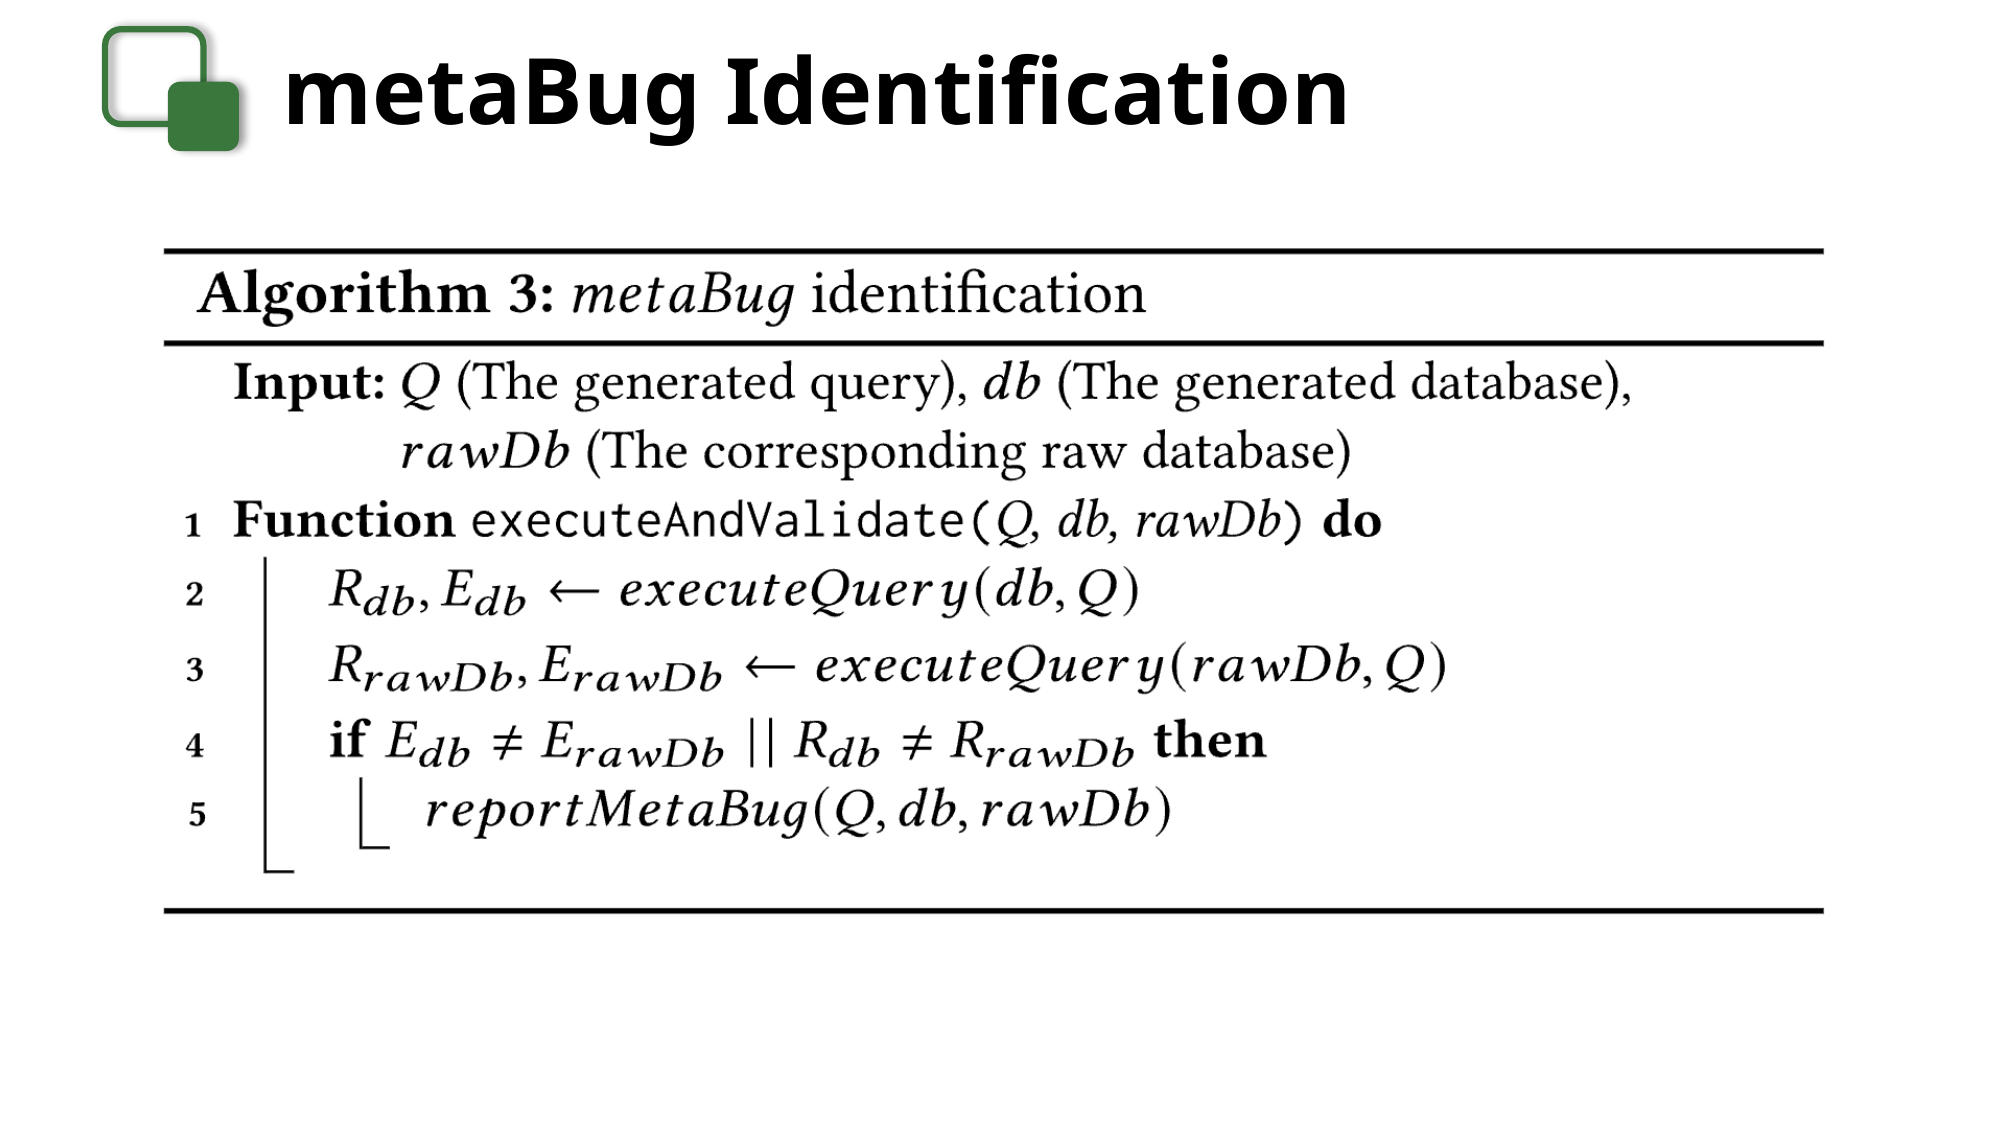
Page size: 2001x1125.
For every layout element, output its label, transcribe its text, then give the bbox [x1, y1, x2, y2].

text_box metaBug Identification [267, 25, 2000, 150]
text_box [167, 81, 239, 152]
text_box [104, 28, 205, 126]
picture [112, 193, 1892, 933]
